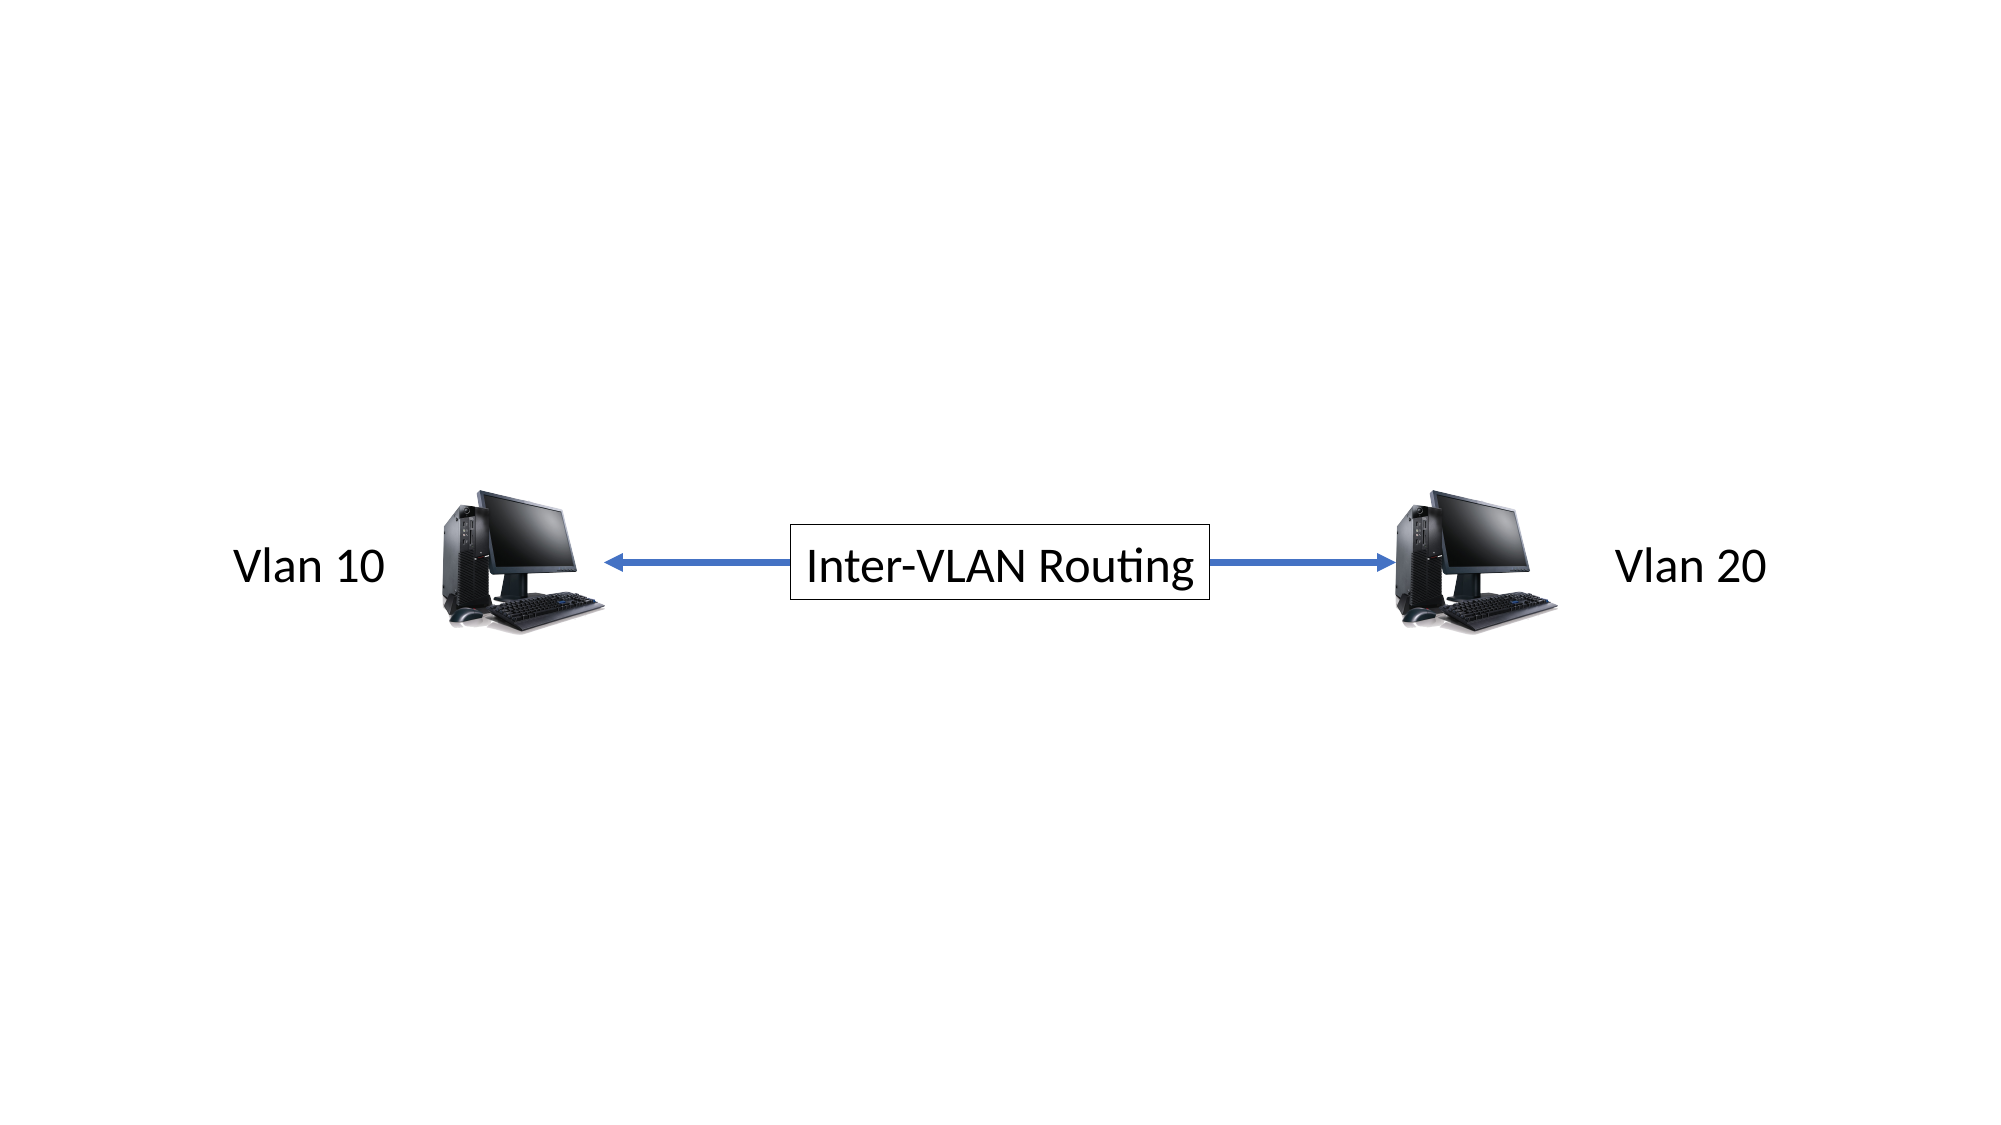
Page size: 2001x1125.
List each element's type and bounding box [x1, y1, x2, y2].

text_box [217, 490, 1783, 635]
